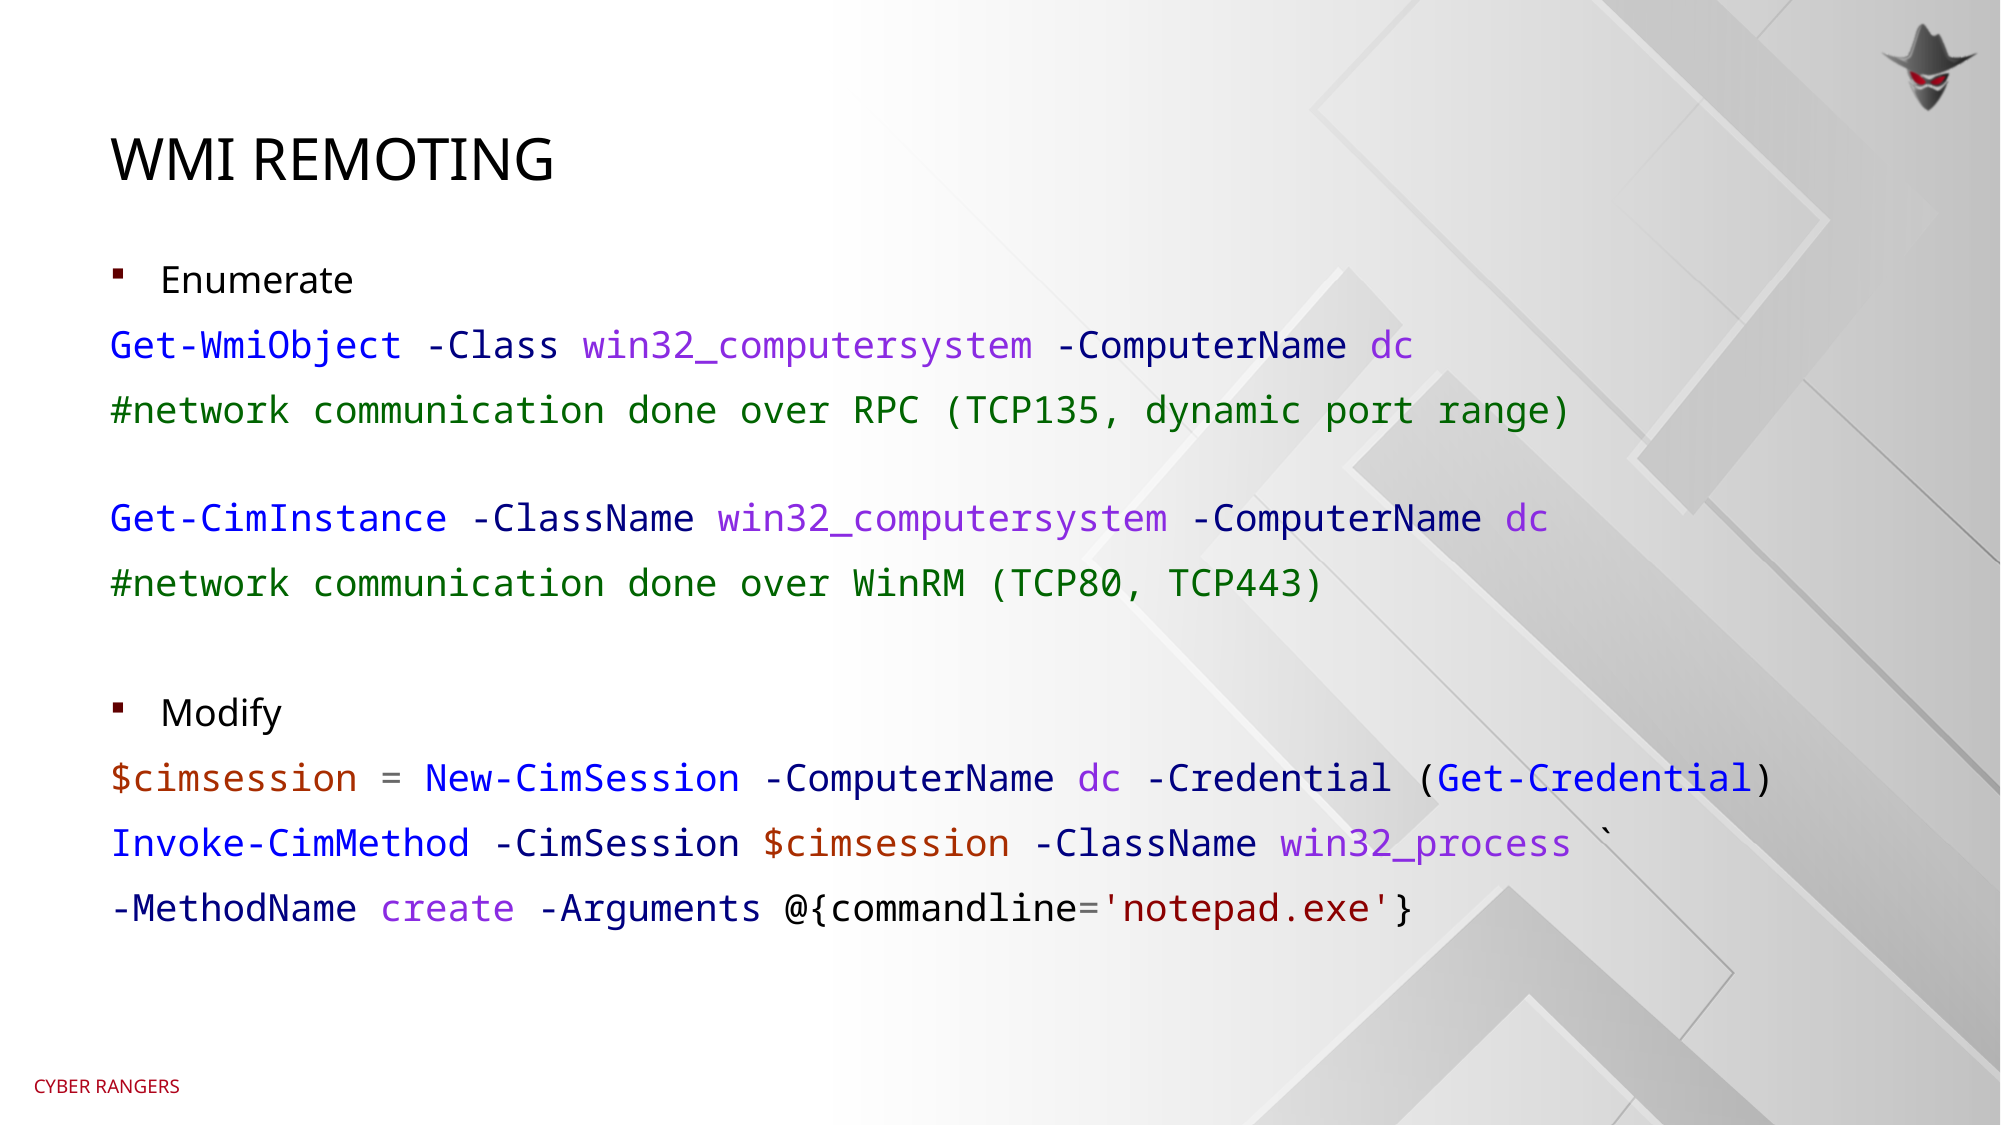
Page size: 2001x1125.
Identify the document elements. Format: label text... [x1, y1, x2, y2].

picture [0, 0, 2001, 1125]
list Enumerate Get-WmiObject -Class win32_computersystem -ComputerName dc #network communication done over RPC (TCP135, dynamic port range) Get-CimInstance -ClassName win32_computersystem -ComputerName dc #network communication done over WinRM (TCP80, TCP443) Modify $cimsession = New-CimSession -ComputerName dc -Credential (Get-Credential) Invoke-CimMethod -CimSession $cimsession -ClassName win32_process ` -MethodName create -Arguments @{commandline='notepad.exe'} [95, 248, 1905, 1034]
title Wmi remoting [95, 115, 1905, 211]
